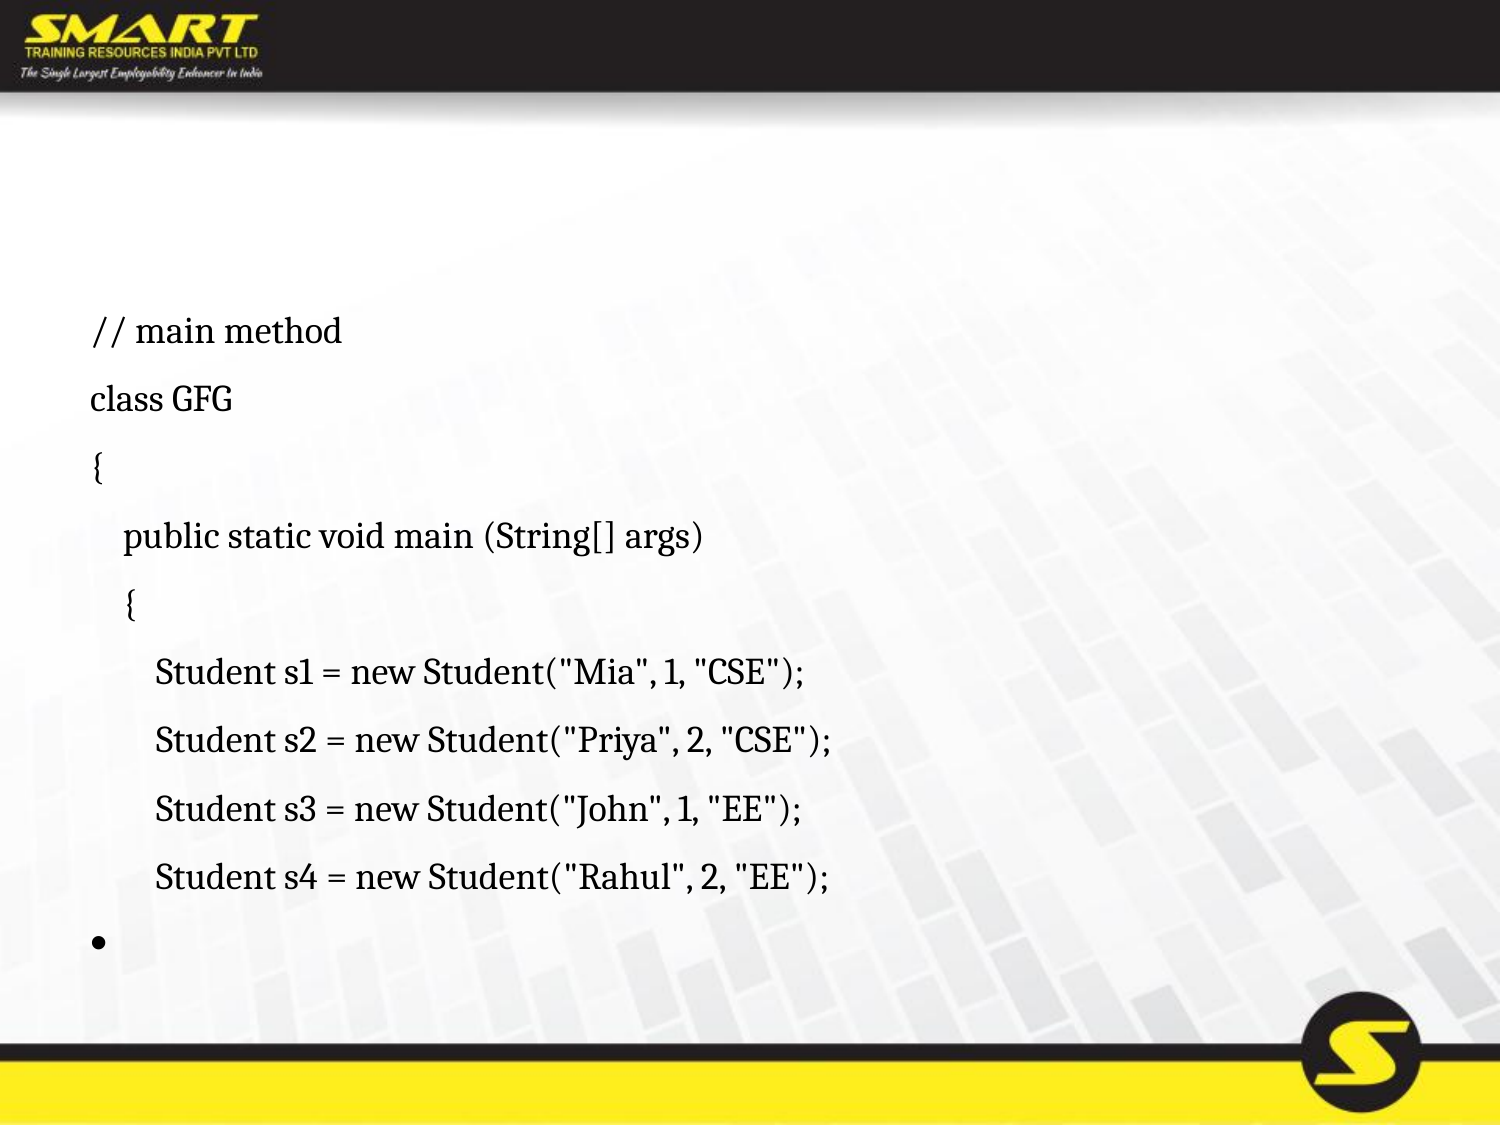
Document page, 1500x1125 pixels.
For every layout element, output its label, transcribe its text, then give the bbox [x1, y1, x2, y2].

picture [0, 0, 1500, 1125]
list // main method class GFG { public static void main (String[] args) { Student s1 = new Student("Mia", 1, "CSE"); Student s2 = new Student("Priya", 2, "CSE"); Student s3 = new Student("John", 1, "EE"); Student s4 = new Student("Rahul", 2, "EE"); [75, 275, 1425, 980]
